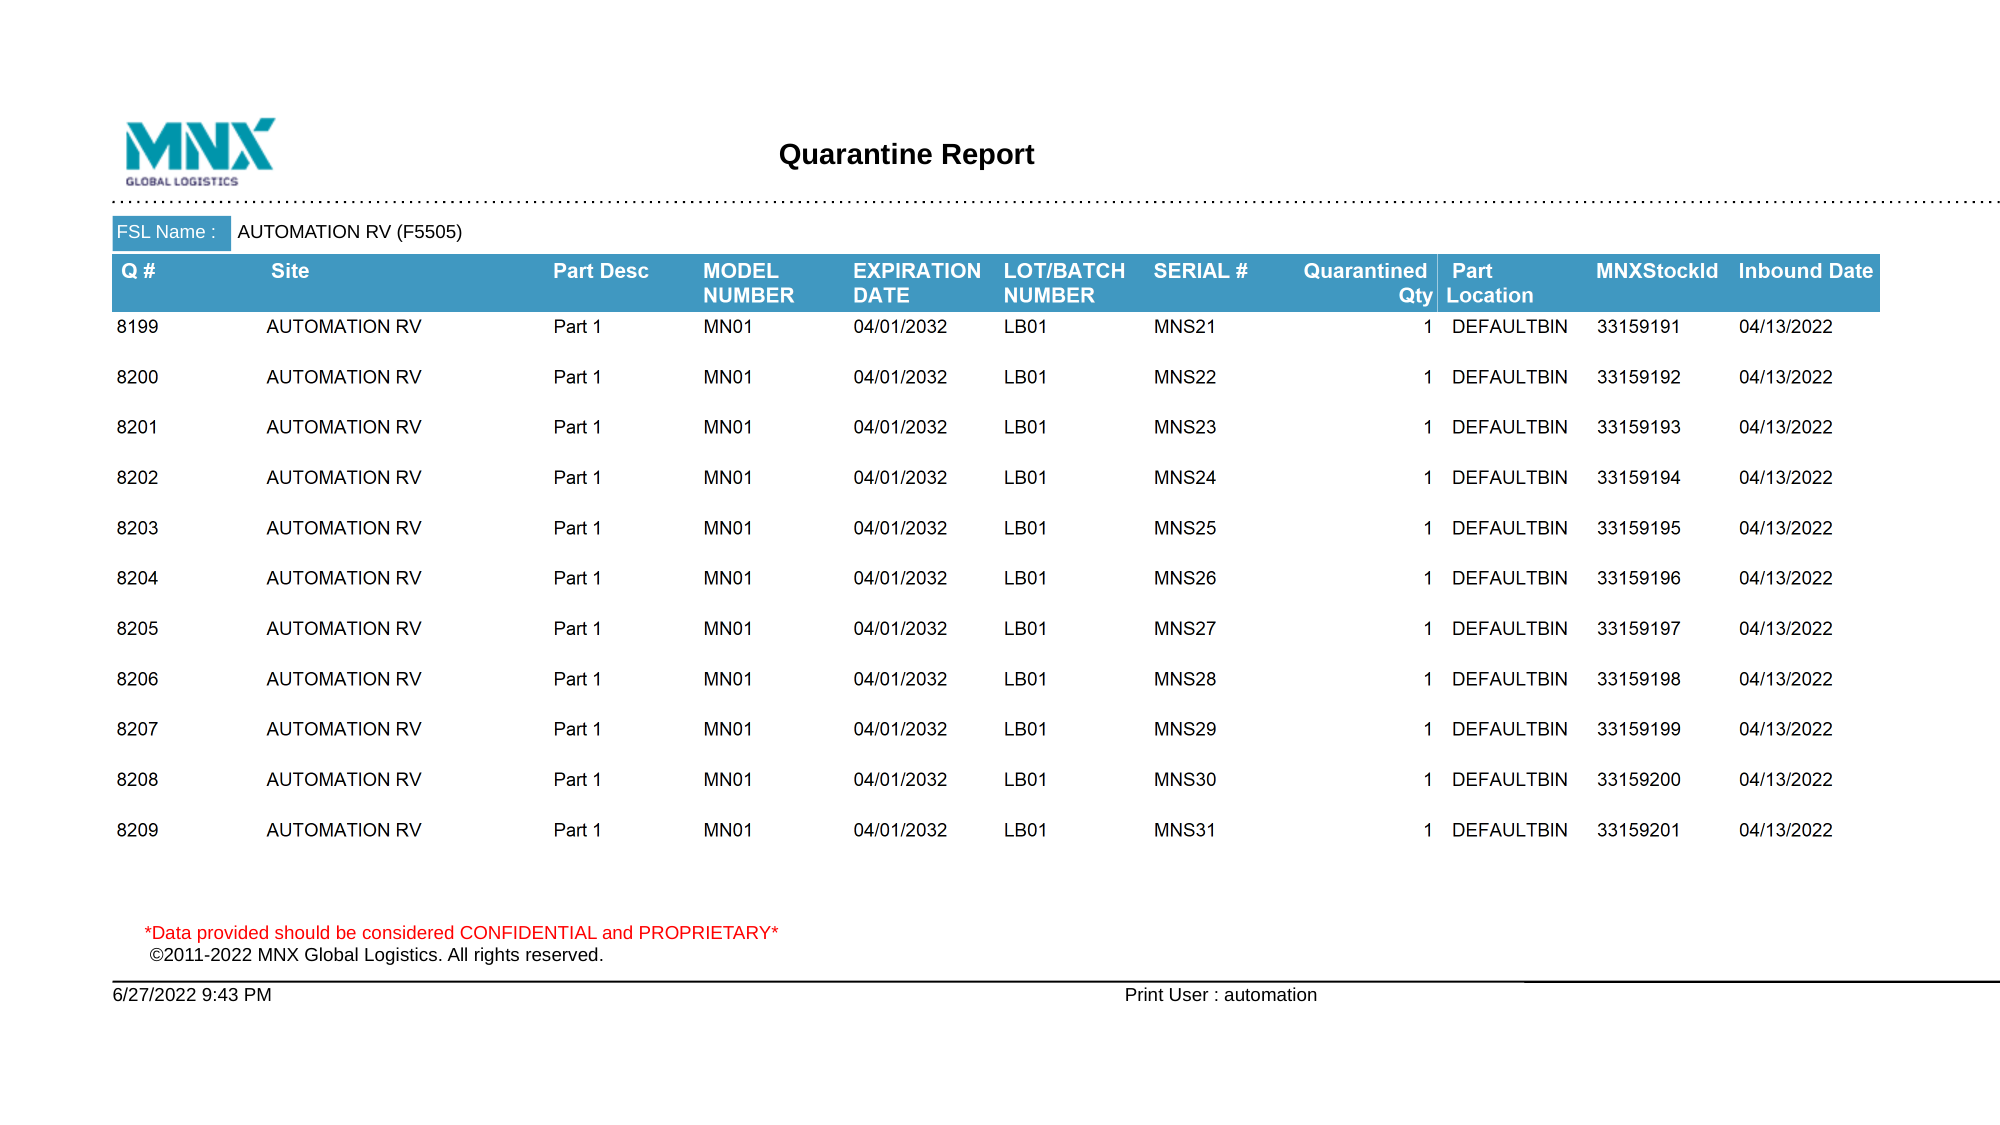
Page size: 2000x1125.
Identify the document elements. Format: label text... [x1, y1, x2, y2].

text_box 6/27/2022 9:43 PM [112, 983, 343, 1013]
picture [112, 115, 323, 188]
picture [112, 254, 1880, 866]
text_box ©2011-2022 MNX Global Logistics. All rights reserved. [144, 942, 1158, 964]
text_box AUTOMATION RV (F5505) [233, 215, 669, 251]
text_box *Data provided should be considered CONFIDENTIAL and PROPRIETARY* [144, 920, 1158, 942]
text_box Quarantine Report [562, 131, 1252, 173]
text_box FSL Name : [112, 215, 232, 252]
text_box Print User : automation [1055, 983, 1387, 1013]
